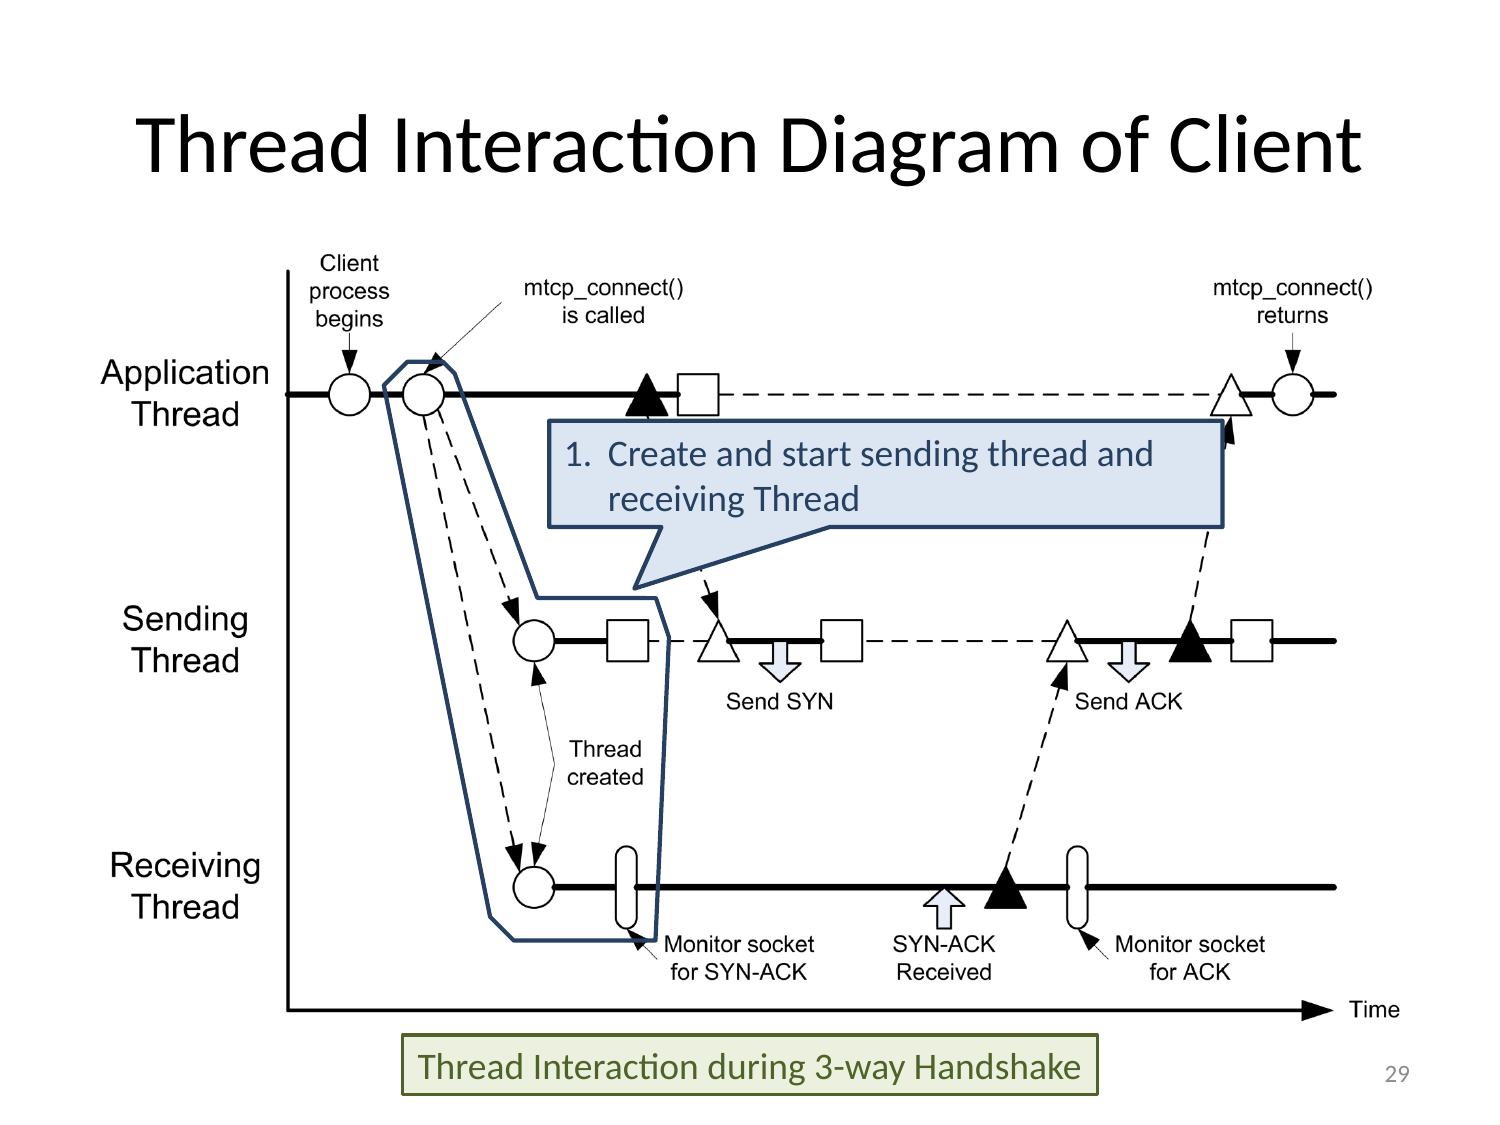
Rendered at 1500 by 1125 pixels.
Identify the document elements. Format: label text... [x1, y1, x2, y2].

title Thread Interaction Diagram of Client [75, 45, 1425, 233]
slide_number 29 [1074, 1042, 1425, 1103]
picture [100, 246, 1400, 1024]
text_box Thread Interaction during 3-way Handshake [402, 1034, 1098, 1095]
